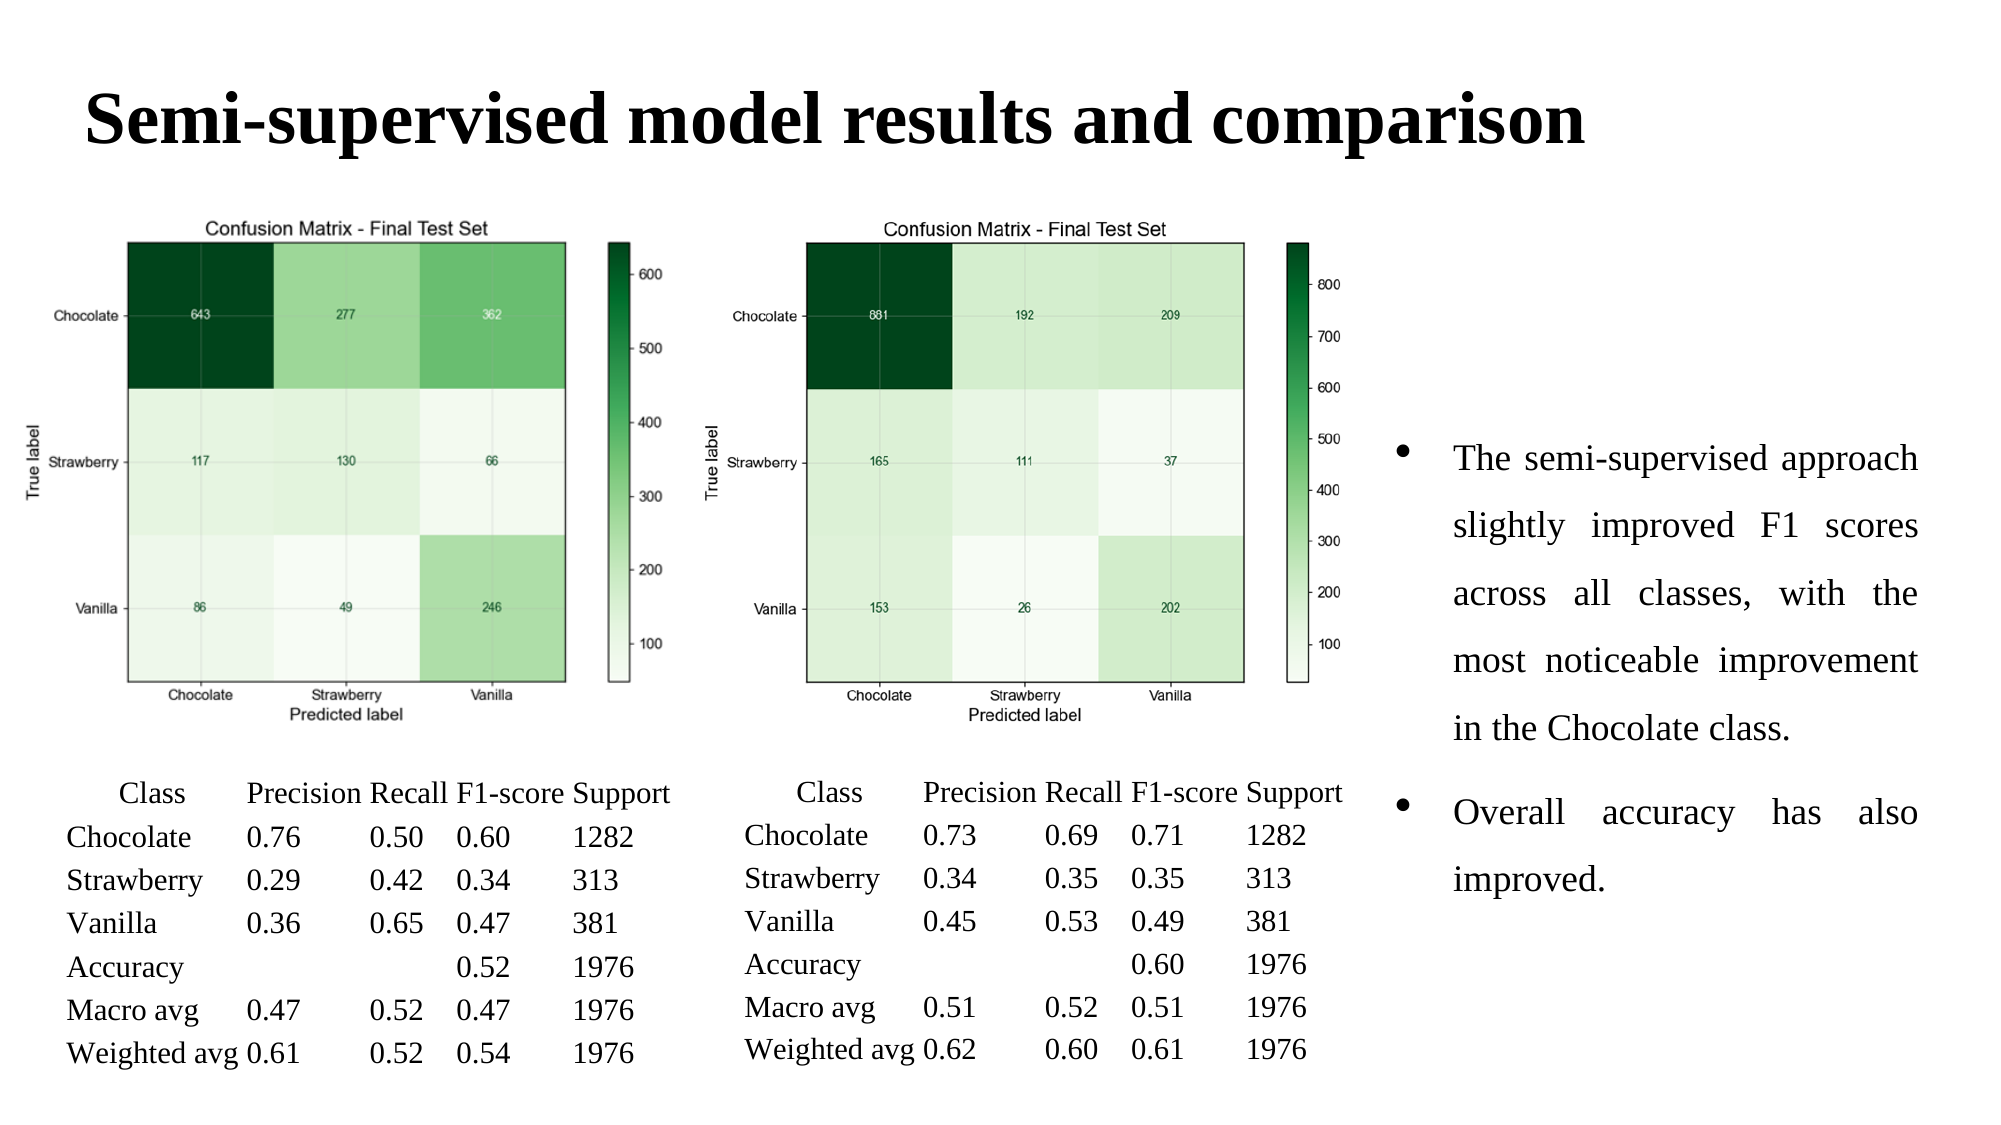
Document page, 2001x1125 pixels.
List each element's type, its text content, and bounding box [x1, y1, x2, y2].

text_box The semi-supervised approach slightly improved F1 scores across all classes, with the most noticeable improvement in the Chocolate class. Overall accuracy has also improved. [1382, 402, 1935, 907]
picture [16, 767, 701, 1107]
text_box Semi-supervised model results and comparison [69, 54, 1814, 166]
picture [16, 208, 685, 737]
picture [696, 208, 1365, 737]
picture [716, 767, 1365, 1088]
